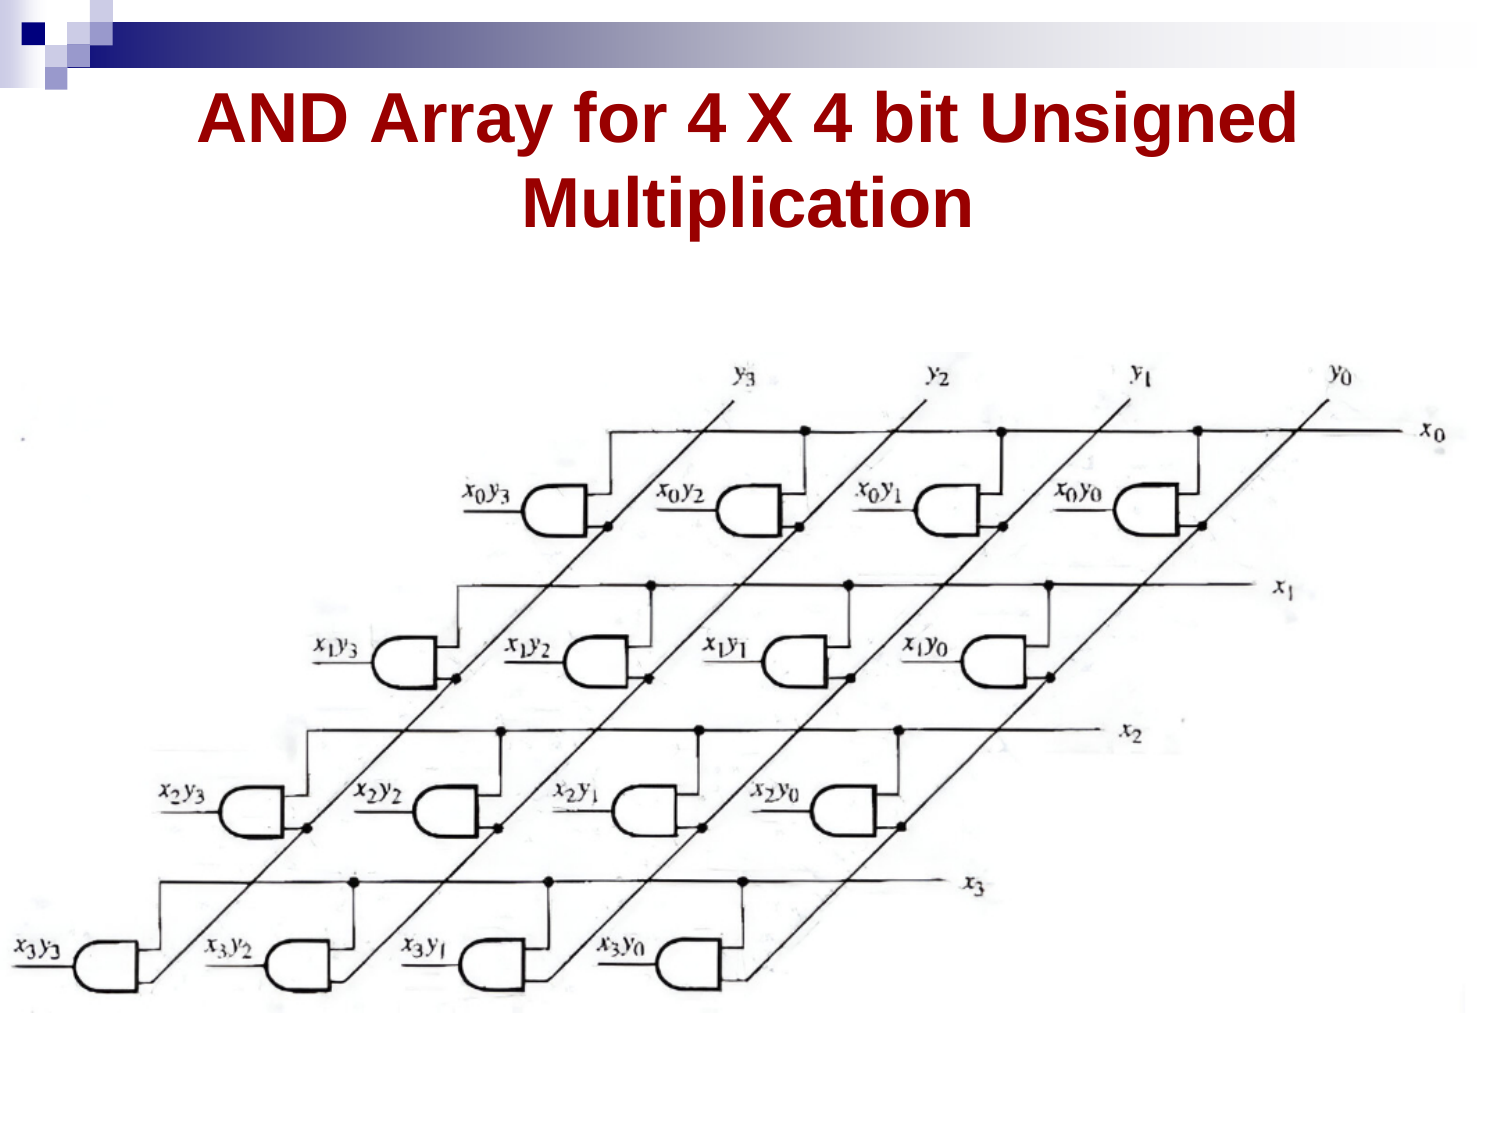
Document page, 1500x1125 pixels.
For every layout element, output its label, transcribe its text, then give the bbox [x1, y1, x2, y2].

picture [0, 352, 1500, 1013]
picture [90, 22, 1500, 68]
picture [0, 0, 47, 88]
title AND Array for 4 X 4 bit Unsigned Multiplication [62, 62, 1464, 260]
